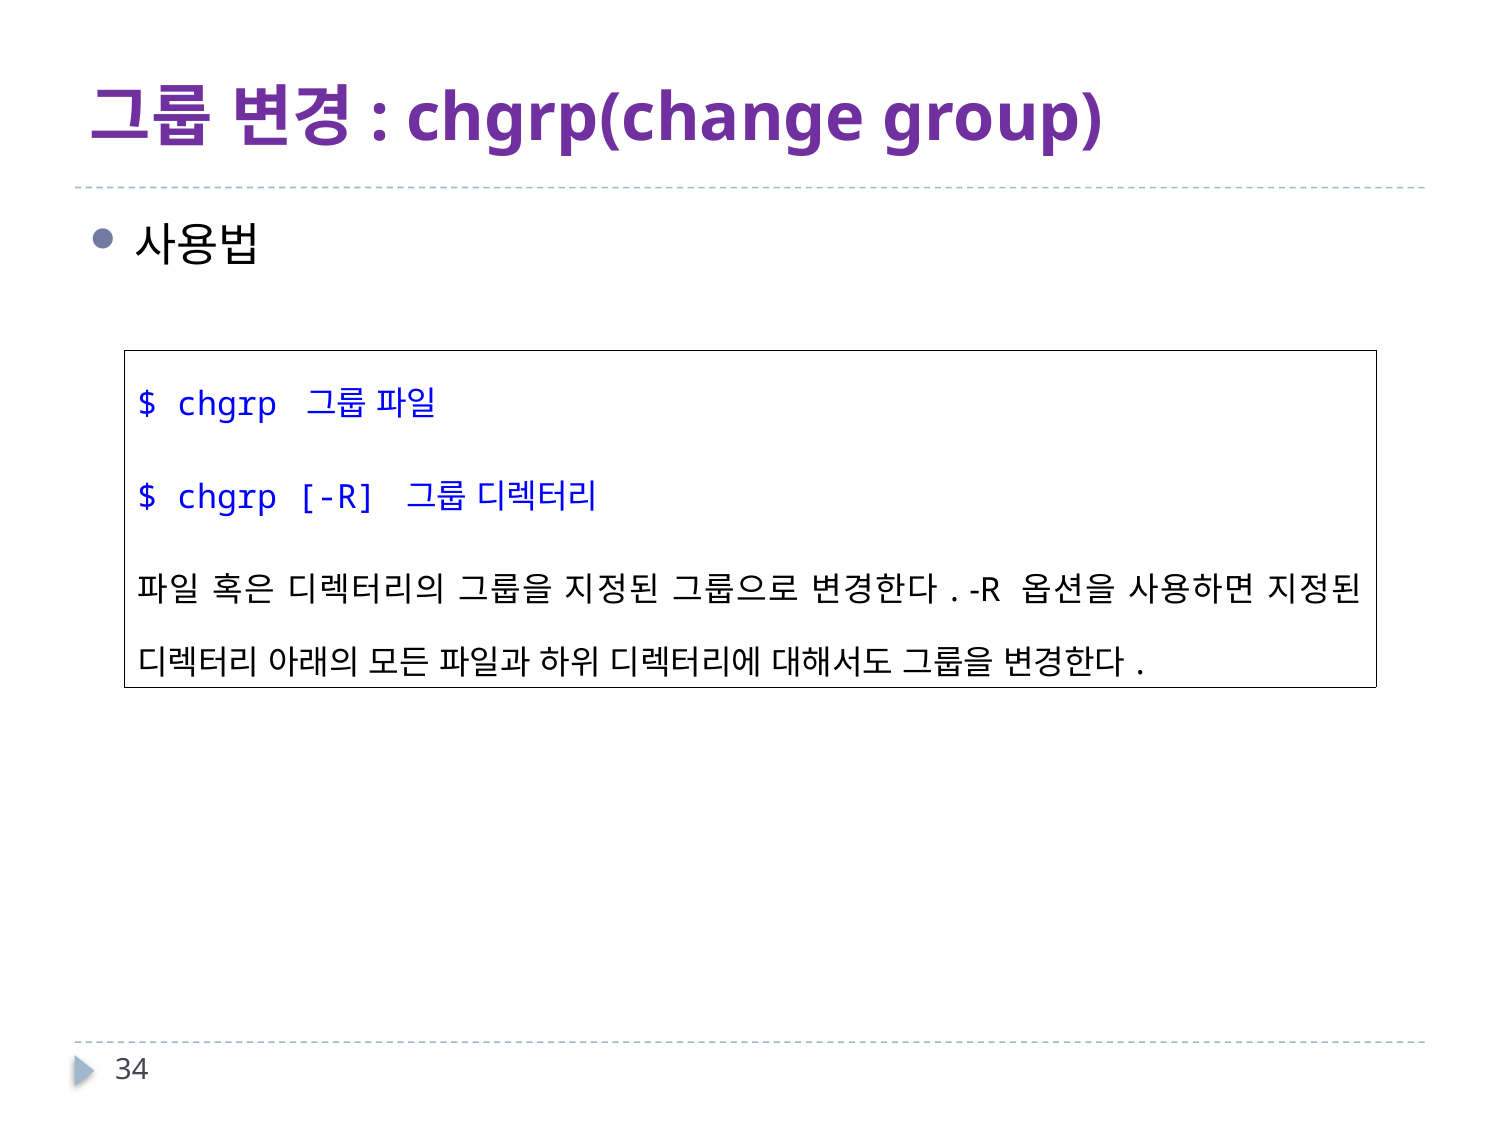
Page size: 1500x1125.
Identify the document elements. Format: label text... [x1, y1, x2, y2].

table_header $ chgrp 그룹 파일 $ chgrp [-R] 그룹 디렉터리 파일 혹은 디렉터리의 그룹을 지정된 그룹으로 변경한다. -R 옵션을 사용하면 지정된 디렉터리 아래의 모든 파일과 하위 디렉터리에 대해서도 그룹을 변경한다. [125, 351, 1376, 687]
list 사용법 [75, 208, 1425, 1010]
slide_number 34 [100, 1042, 426, 1103]
title 그룹 변경: chgrp(change group) [75, 24, 1425, 161]
